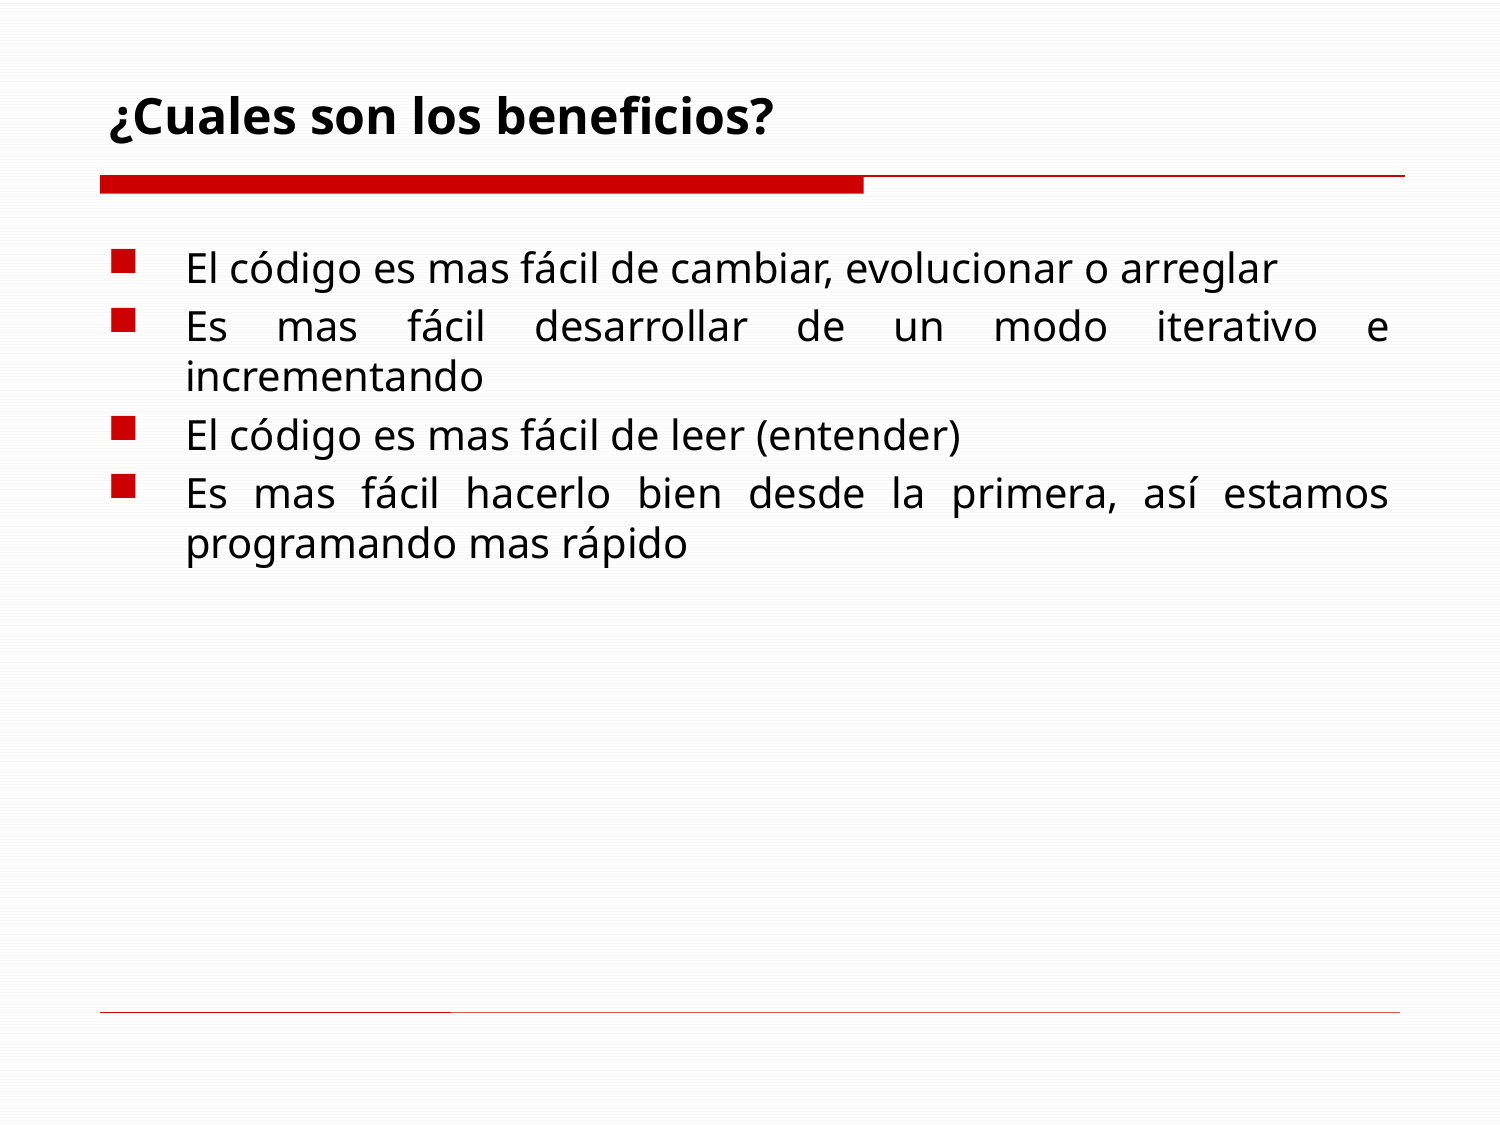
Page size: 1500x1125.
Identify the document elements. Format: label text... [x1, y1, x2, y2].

title ¿Cuales son los beneficios? [93, 23, 1407, 153]
list El código es mas fácil de cambiar, evolucionar o arreglar Es mas fácil desarrollar de un modo iterativo e incrementando El código es mas fácil de leer (entender) Es mas fácil hacerlo bien desde la primera, así estamos programando mas rápido [92, 234, 1406, 997]
